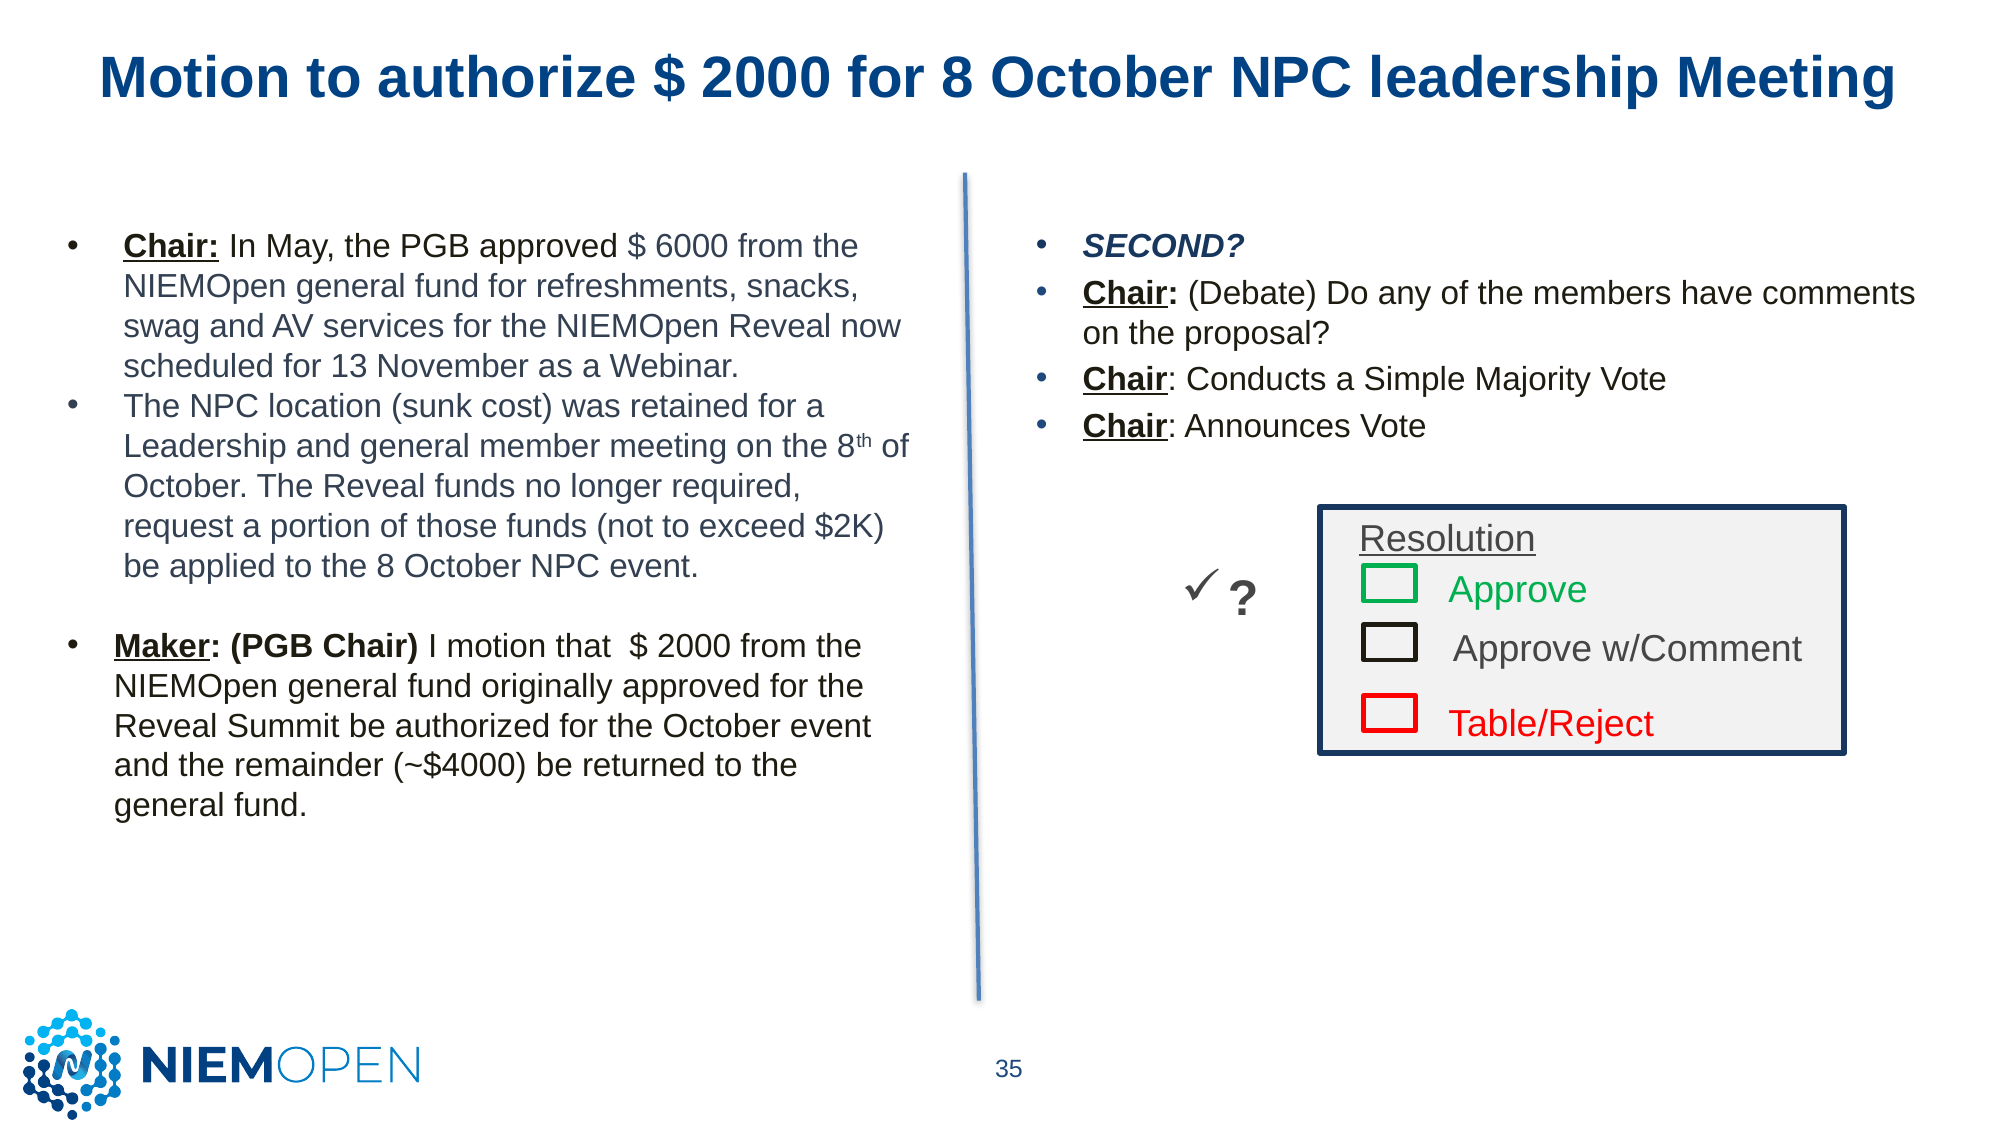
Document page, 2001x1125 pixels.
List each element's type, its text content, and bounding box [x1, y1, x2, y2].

picture [23, 1009, 419, 1120]
title Motion to authorize $ 2000 for 8 October NPC leadership Meeting [99, 39, 1900, 218]
slide_number 35 [775, 1045, 1243, 1106]
text_box ? [1166, 557, 1257, 633]
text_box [964, 172, 980, 1001]
text_box Chair: In May, the PGB approved $ 6000 from the NIEMOpen general fund for refreshments, snacks, swag and AV services for the NIEMOpen Reveal now scheduled for 13 November as a Webinar. The NPC location (sunk cost) was retained for a Leadership and general member meeting on the 8th of October. The Reveal funds no longer required, request a portion of those funds (not to exceed $2K) be applied to the 8 October NPC event. Maker: (PGB Chair) I motion that $ 2000 from the NIEMOpen general fund originally approved for the Reveal Summit be authorized for the October event and the remainder (~$4000) be returned to the general fund. [52, 217, 927, 918]
text_box SECOND? Chair: (Debate) Do any of the members have comments on the proposal? Chair: Conducts a Simple Majority Vote Chair: Announces Vote [1021, 217, 1935, 499]
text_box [1319, 506, 1845, 753]
